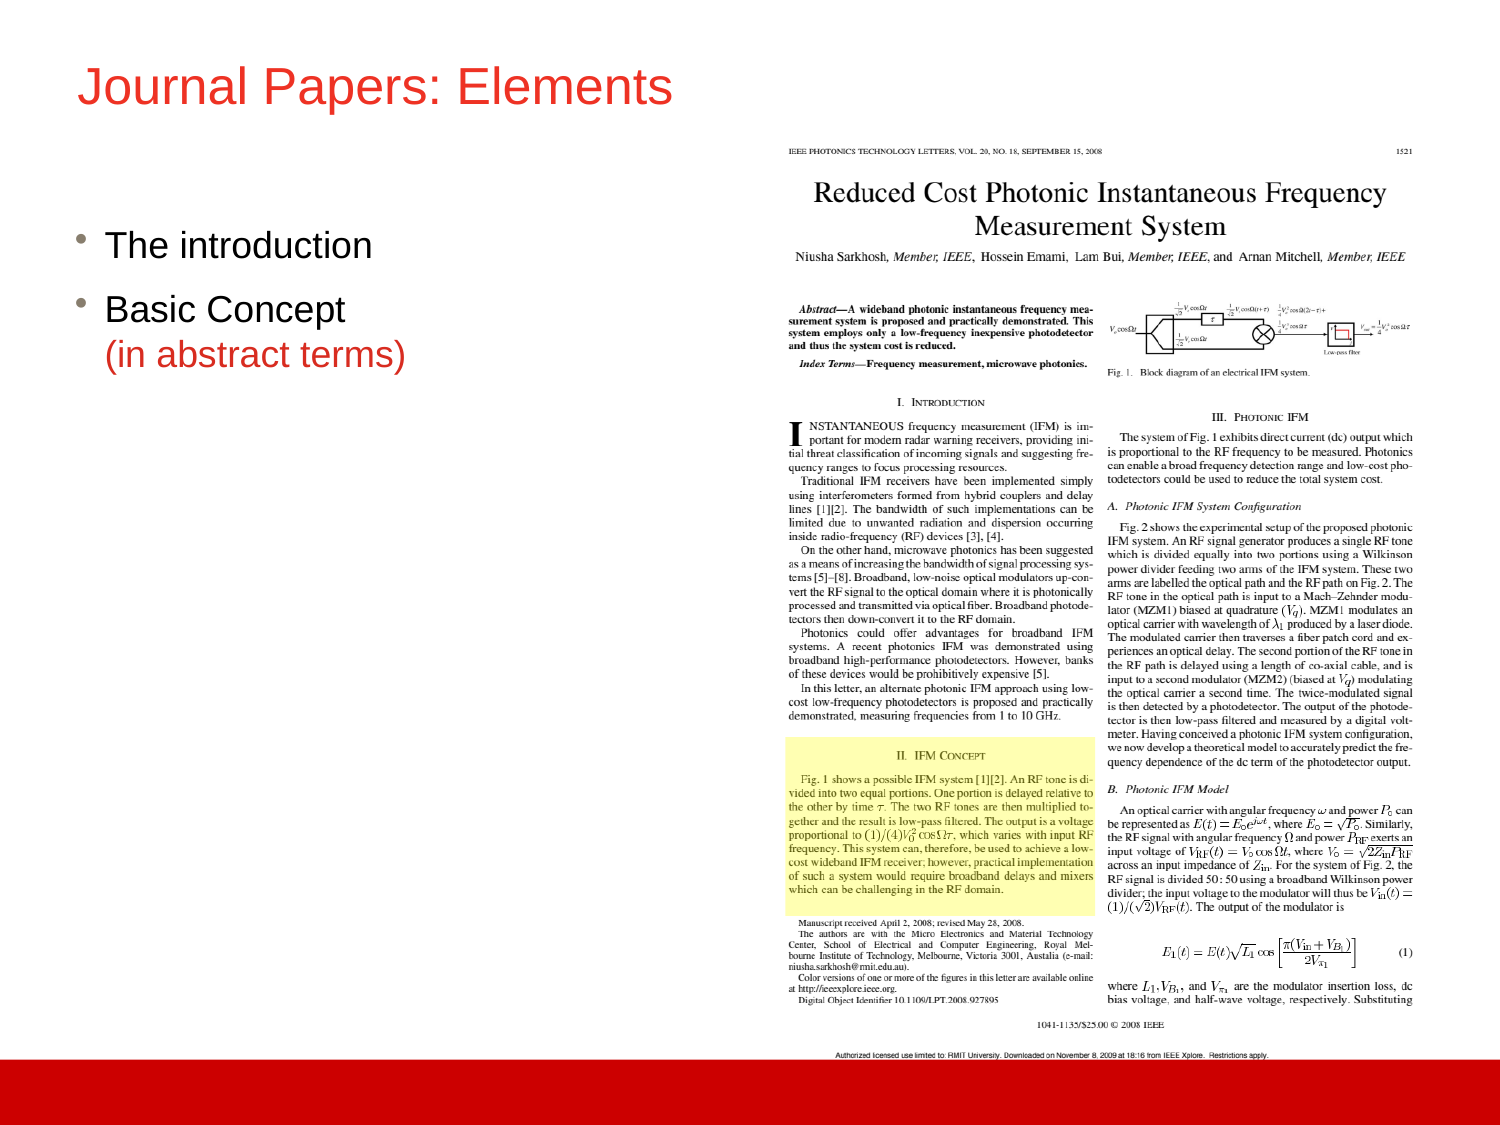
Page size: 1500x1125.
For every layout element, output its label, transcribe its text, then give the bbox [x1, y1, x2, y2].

text_box [0, 1059, 1500, 1125]
list The introduction Basic Concept (in abstract terms) [59, 213, 737, 1012]
title Journal Papers: Elements [62, 45, 1413, 197]
picture [742, 102, 1462, 1061]
